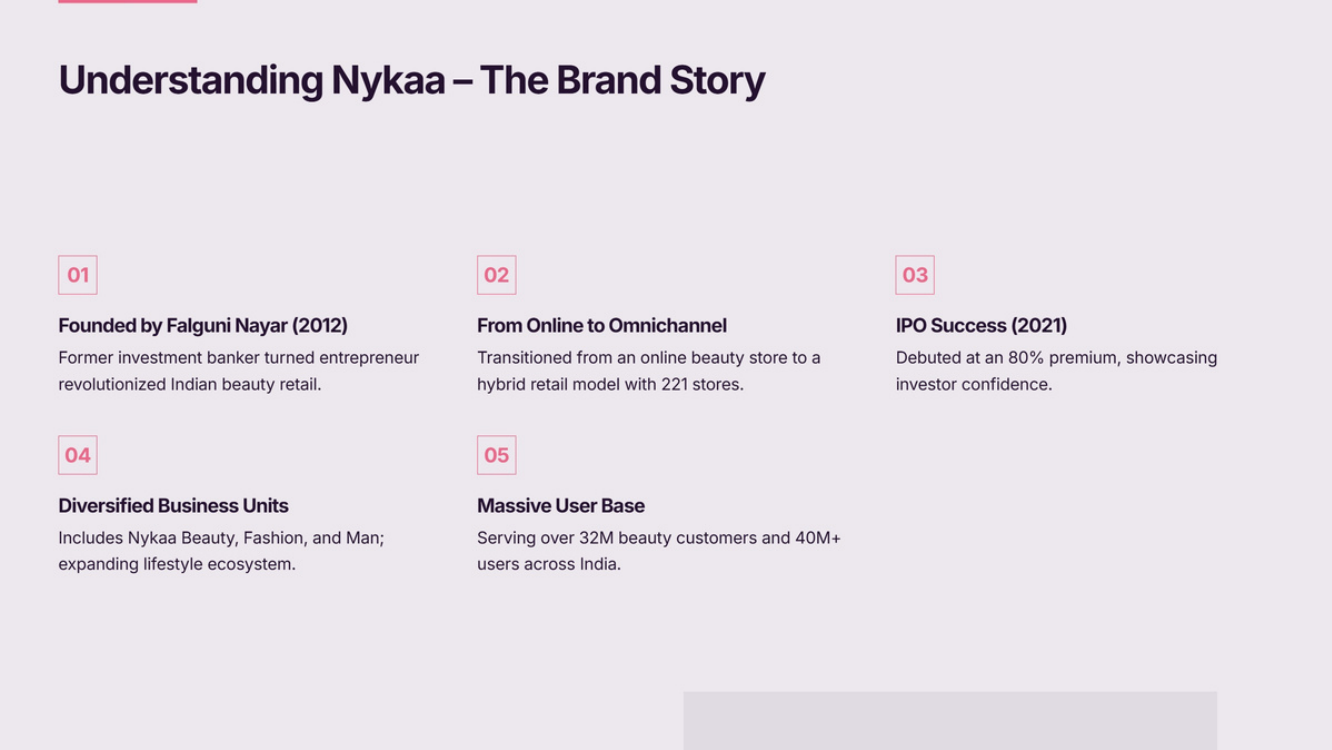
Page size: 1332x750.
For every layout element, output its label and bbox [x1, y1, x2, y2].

text_box [0, 0, 1332, 750]
